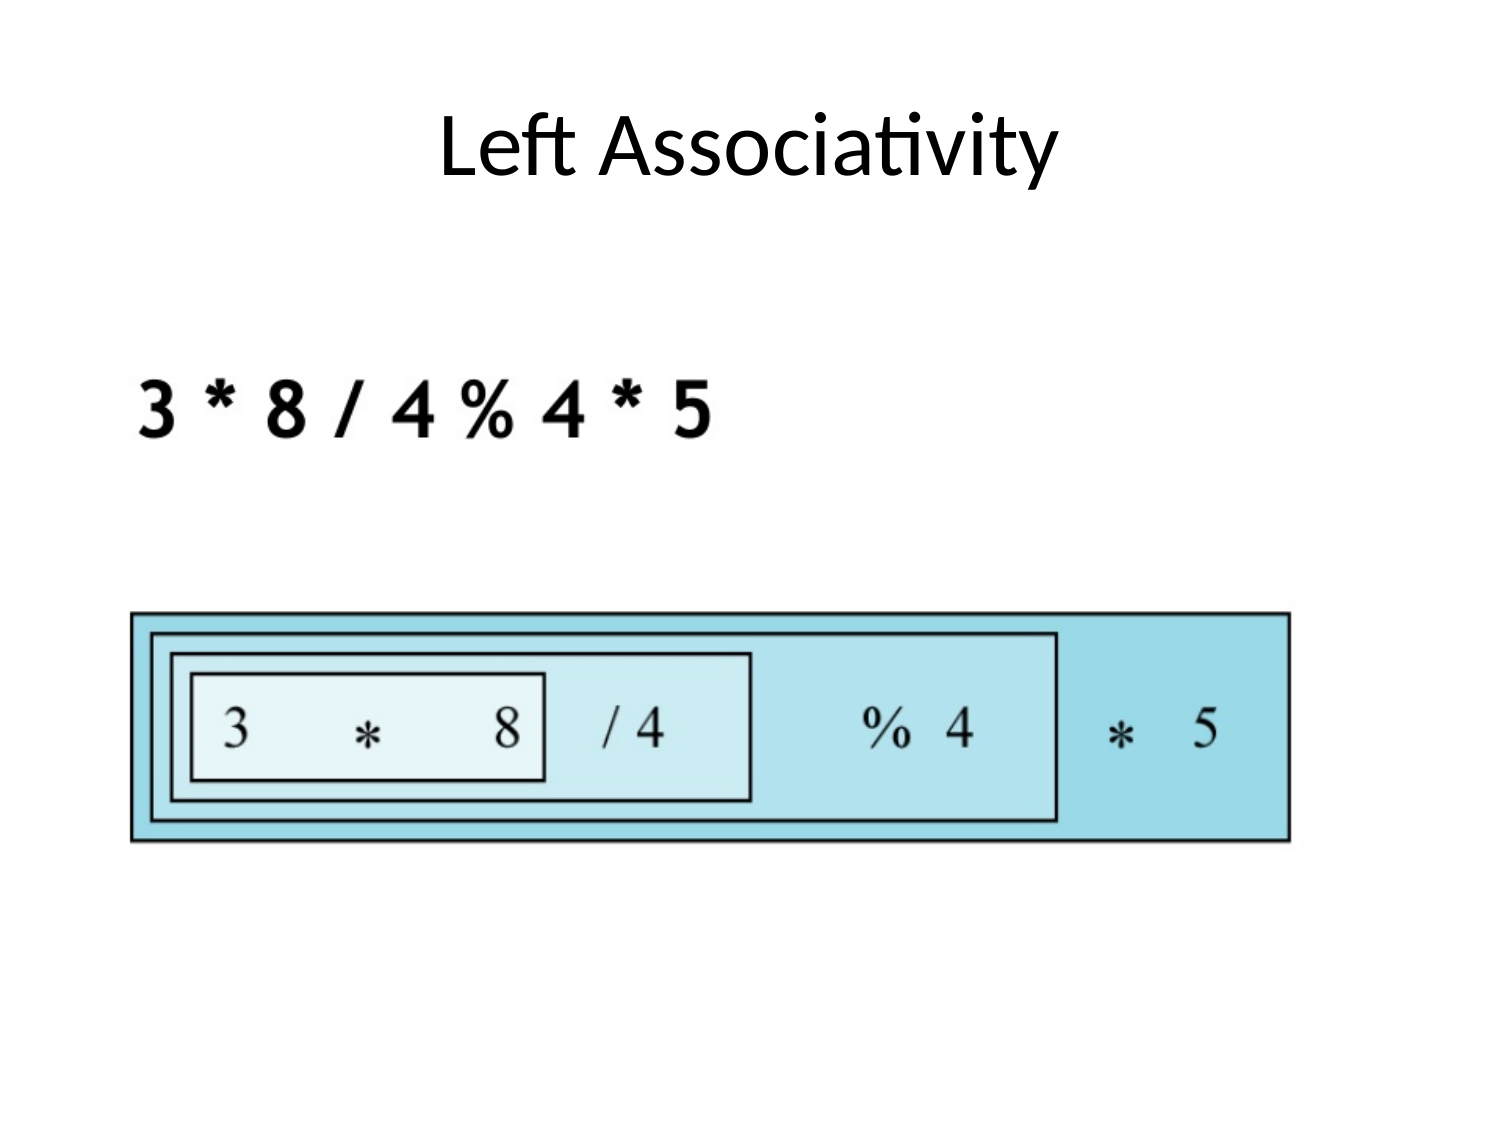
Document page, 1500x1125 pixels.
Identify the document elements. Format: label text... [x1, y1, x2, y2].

title Left Associativity [75, 45, 1425, 233]
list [110, 372, 1390, 895]
